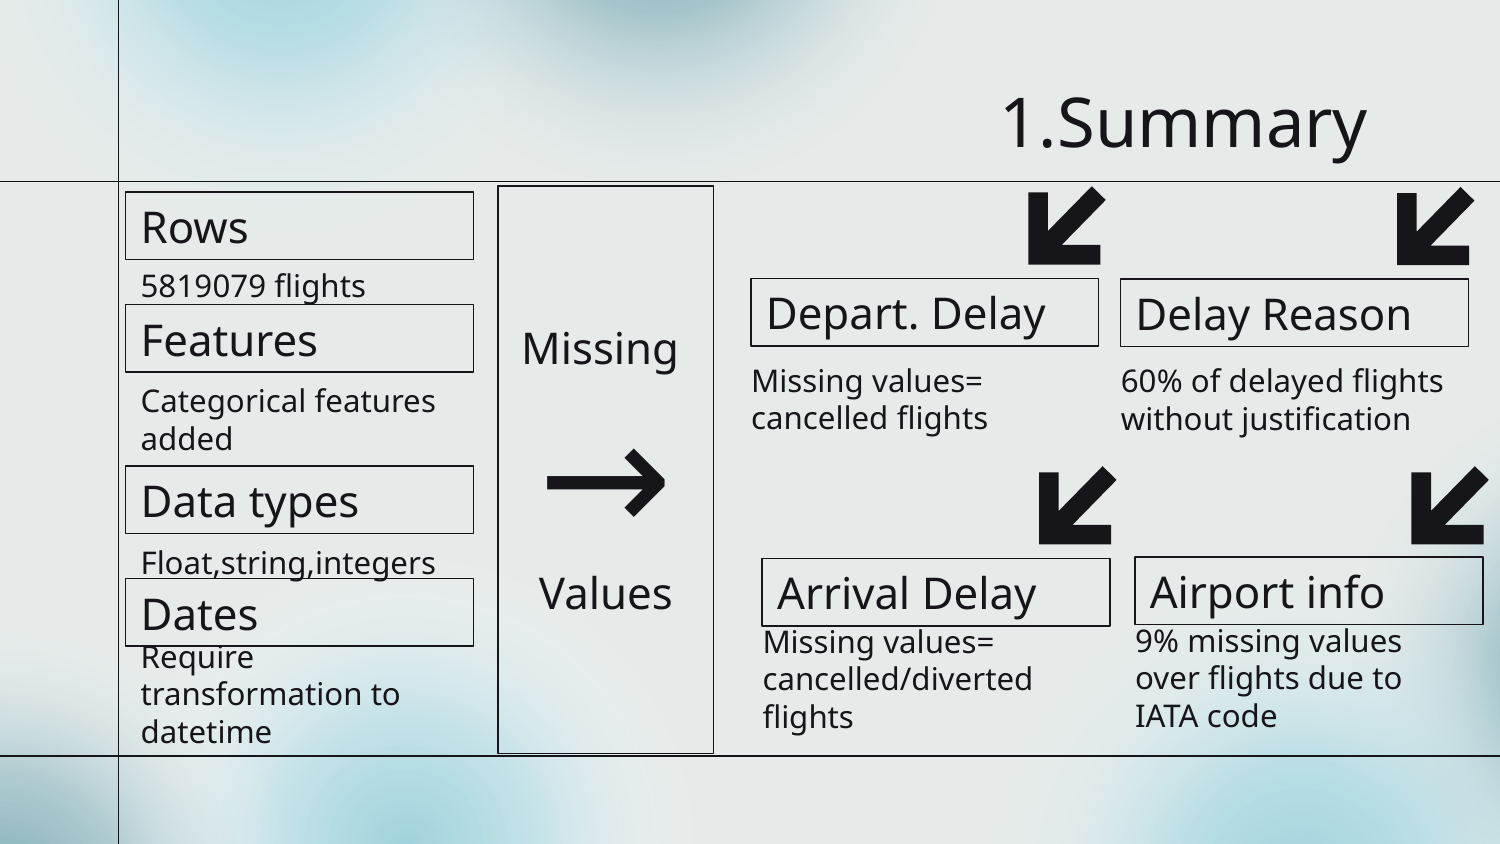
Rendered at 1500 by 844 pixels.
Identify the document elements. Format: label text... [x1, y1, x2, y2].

title Missing → Values [497, 185, 714, 754]
text_box [1397, 186, 1475, 266]
title Rows [125, 191, 474, 258]
text_box [1028, 186, 1106, 265]
title Dates [125, 578, 474, 646]
subtitle Require transformation to datetime [125, 646, 474, 741]
subtitle Missing values= cancelled/diverted flights [747, 631, 1117, 726]
subtitle 9% missing values over flights due to IATA code [1120, 630, 1483, 725]
subtitle 5819079 flights [125, 258, 474, 304]
subtitle Missing values= cancelled flights [736, 351, 1099, 446]
subtitle Categorical features added [125, 372, 474, 467]
title Delay Reason [1120, 278, 1469, 347]
title Features [125, 304, 474, 372]
title Airport info [1134, 556, 1484, 625]
text_box [1039, 466, 1117, 545]
title Arrival Delay [761, 558, 1111, 627]
title Data types [125, 467, 474, 534]
title Depart. Delay [750, 278, 1099, 347]
subtitle Float,string,integers [125, 534, 474, 578]
text_box [1411, 466, 1489, 545]
title 1.Summary [116, 72, 1384, 167]
subtitle 60% of delayed flights without justification [1105, 352, 1476, 447]
